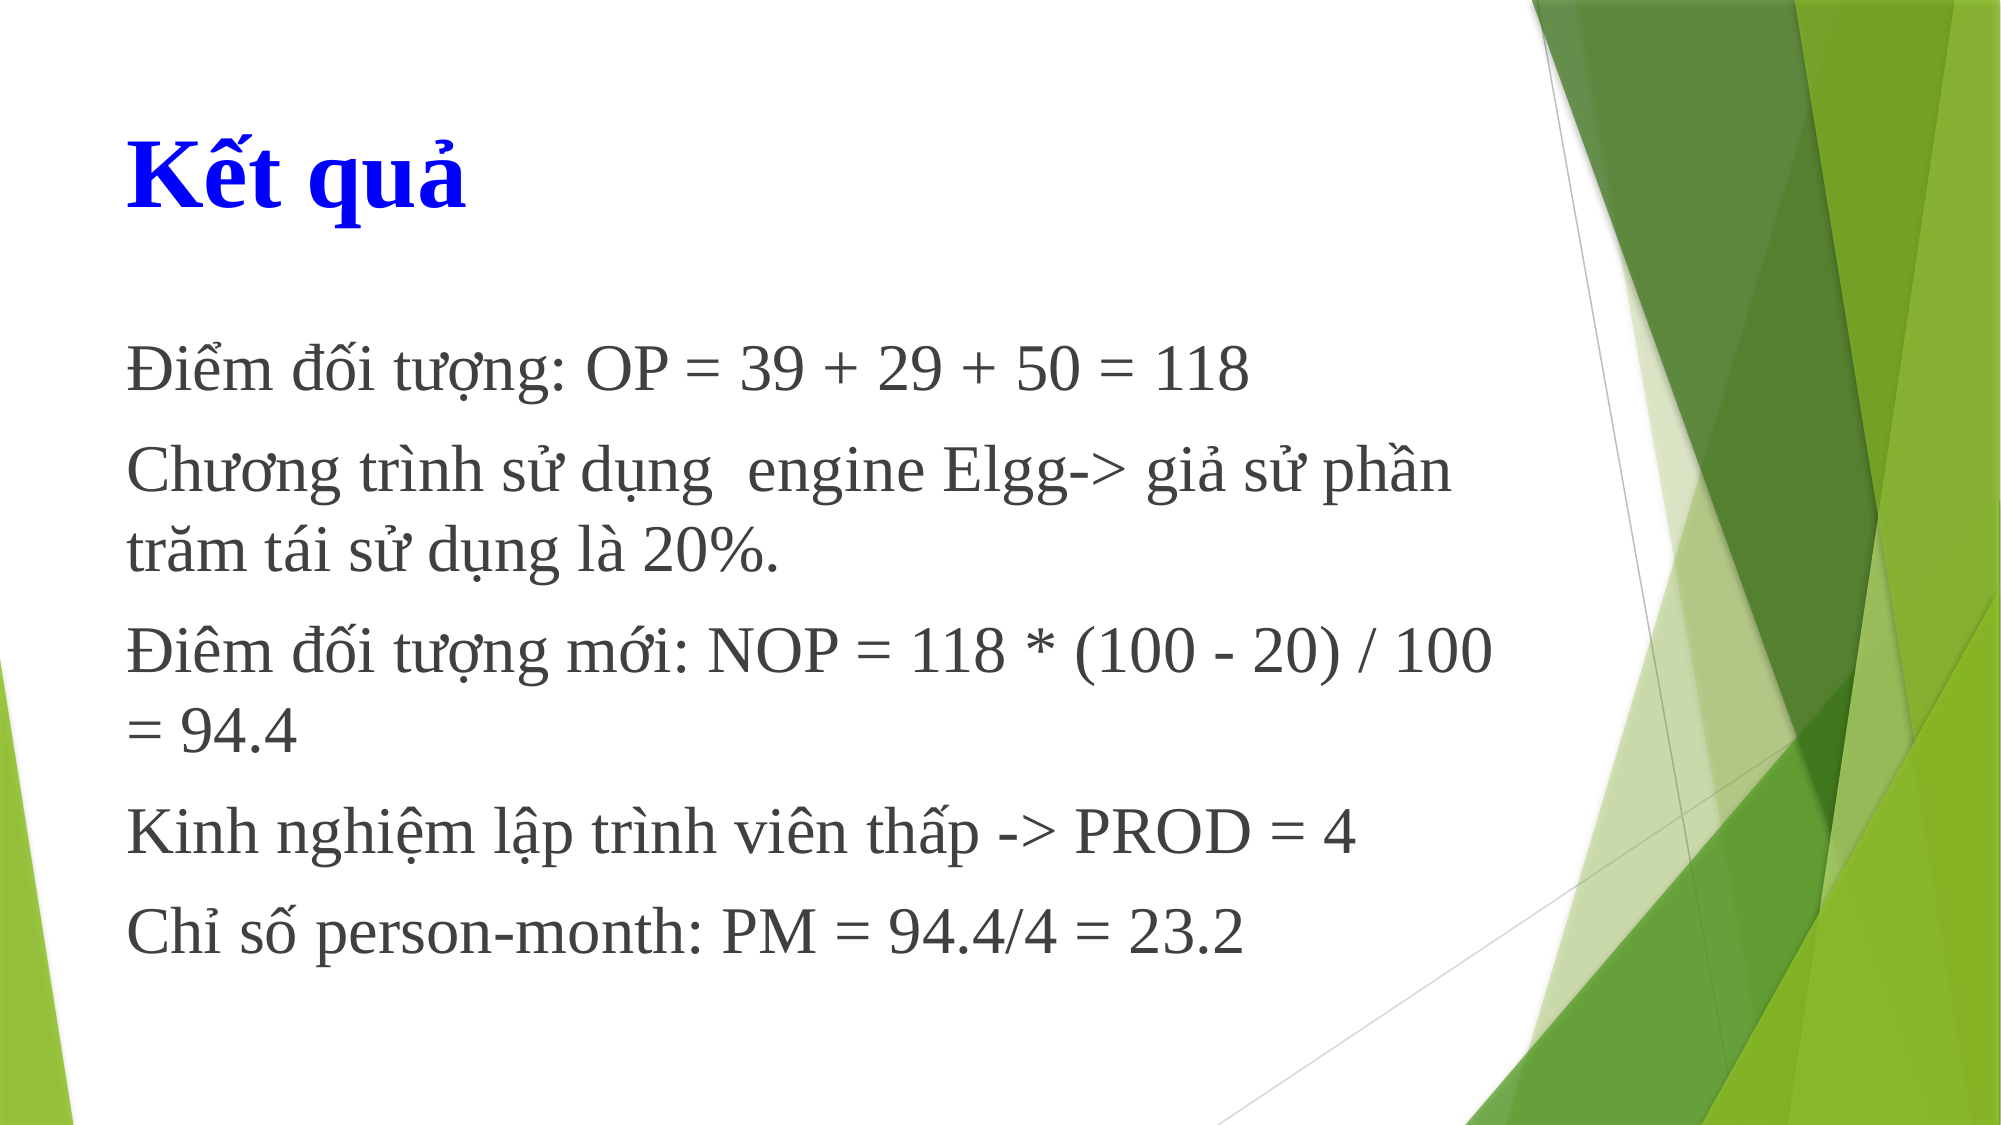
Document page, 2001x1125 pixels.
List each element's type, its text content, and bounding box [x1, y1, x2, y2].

title Kết quả [111, 99, 1522, 316]
list Điểm đối tượng: OP = 39 + 29 + 50 = 118 Chương trình sử dụng engine Elgg-> giả sử phần trăm tái sử dụng là 20%. Điêm đối tượng mới: NOP = 118 * (100 - 20) / 100 = 94.4 Kinh nghiệm lập trình viên thấp -> PROD = 4 Chỉ số person-month: PM = 94.4/4 = 23.2 [111, 316, 1522, 954]
